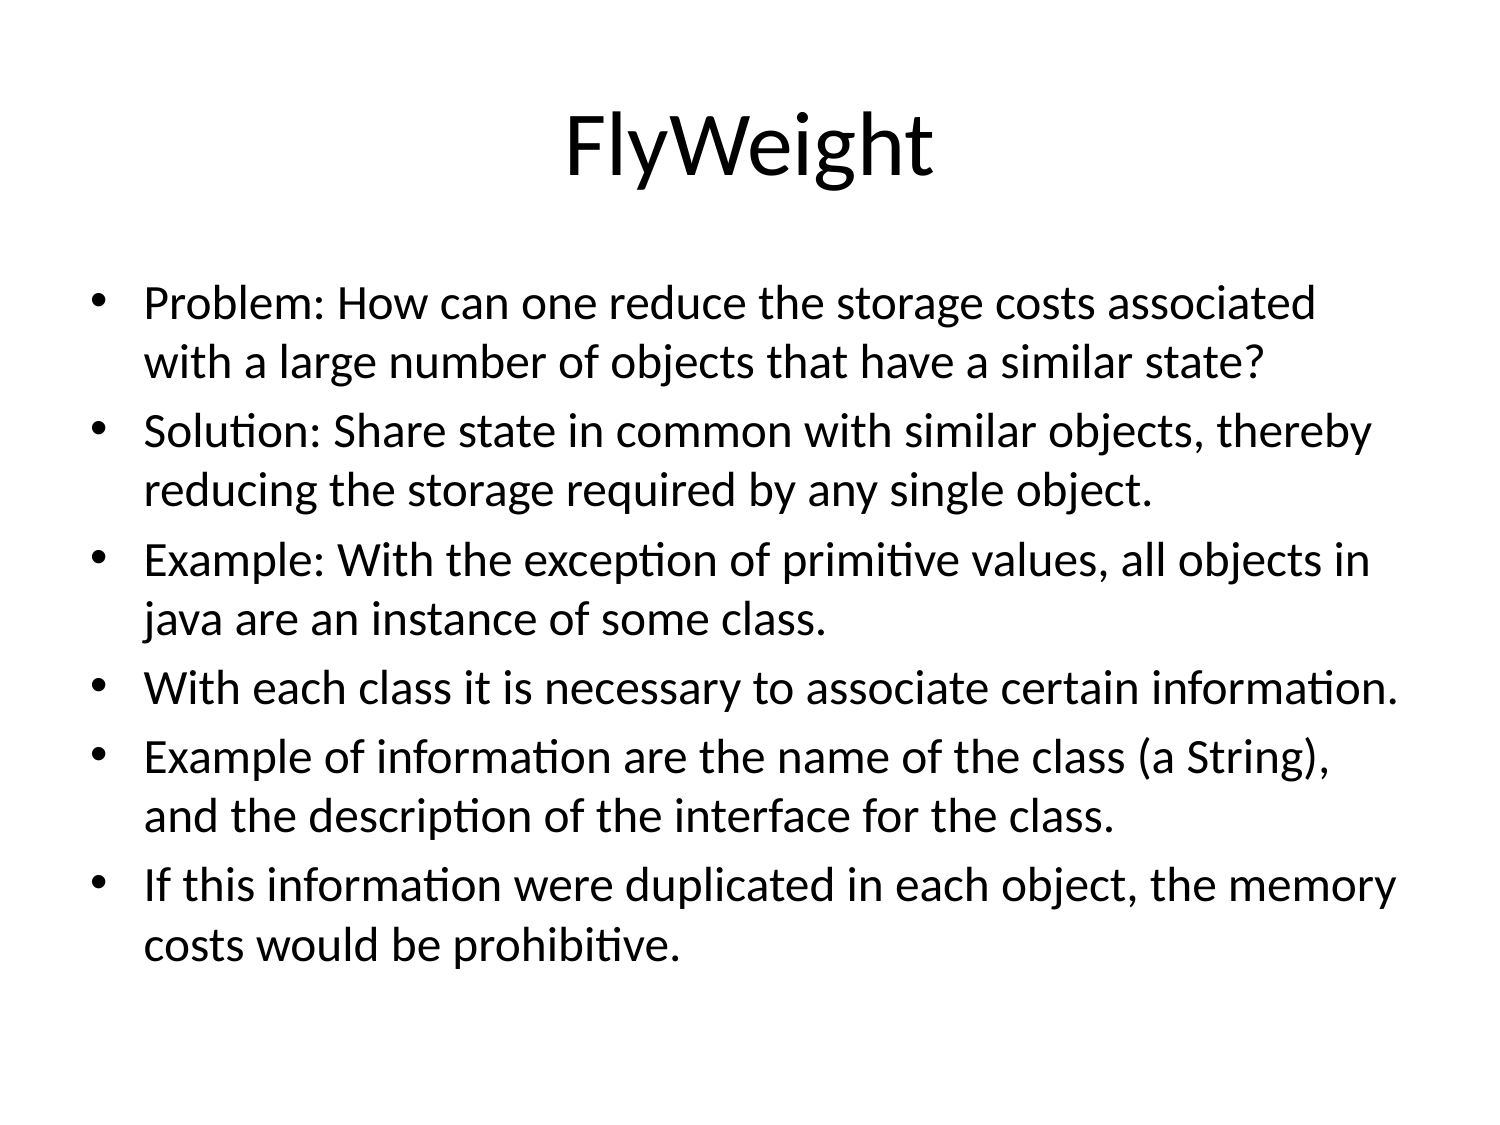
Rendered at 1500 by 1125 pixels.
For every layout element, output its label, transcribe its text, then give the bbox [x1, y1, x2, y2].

list Problem: How can one reduce the storage costs associated with a large number of objects that have a similar state? Solution: Share state in common with similar objects, thereby reducing the storage required by any single object. Example: With the exception of primitive values, all objects in java are an instance of some class. With each class it is necessary to associate certain information. Example of information are the name of the class (a String), and the description of the interface for the class. If this information were duplicated in each object, the memory costs would be prohibitive. [75, 262, 1425, 1005]
title FlyWeight [75, 45, 1425, 233]
